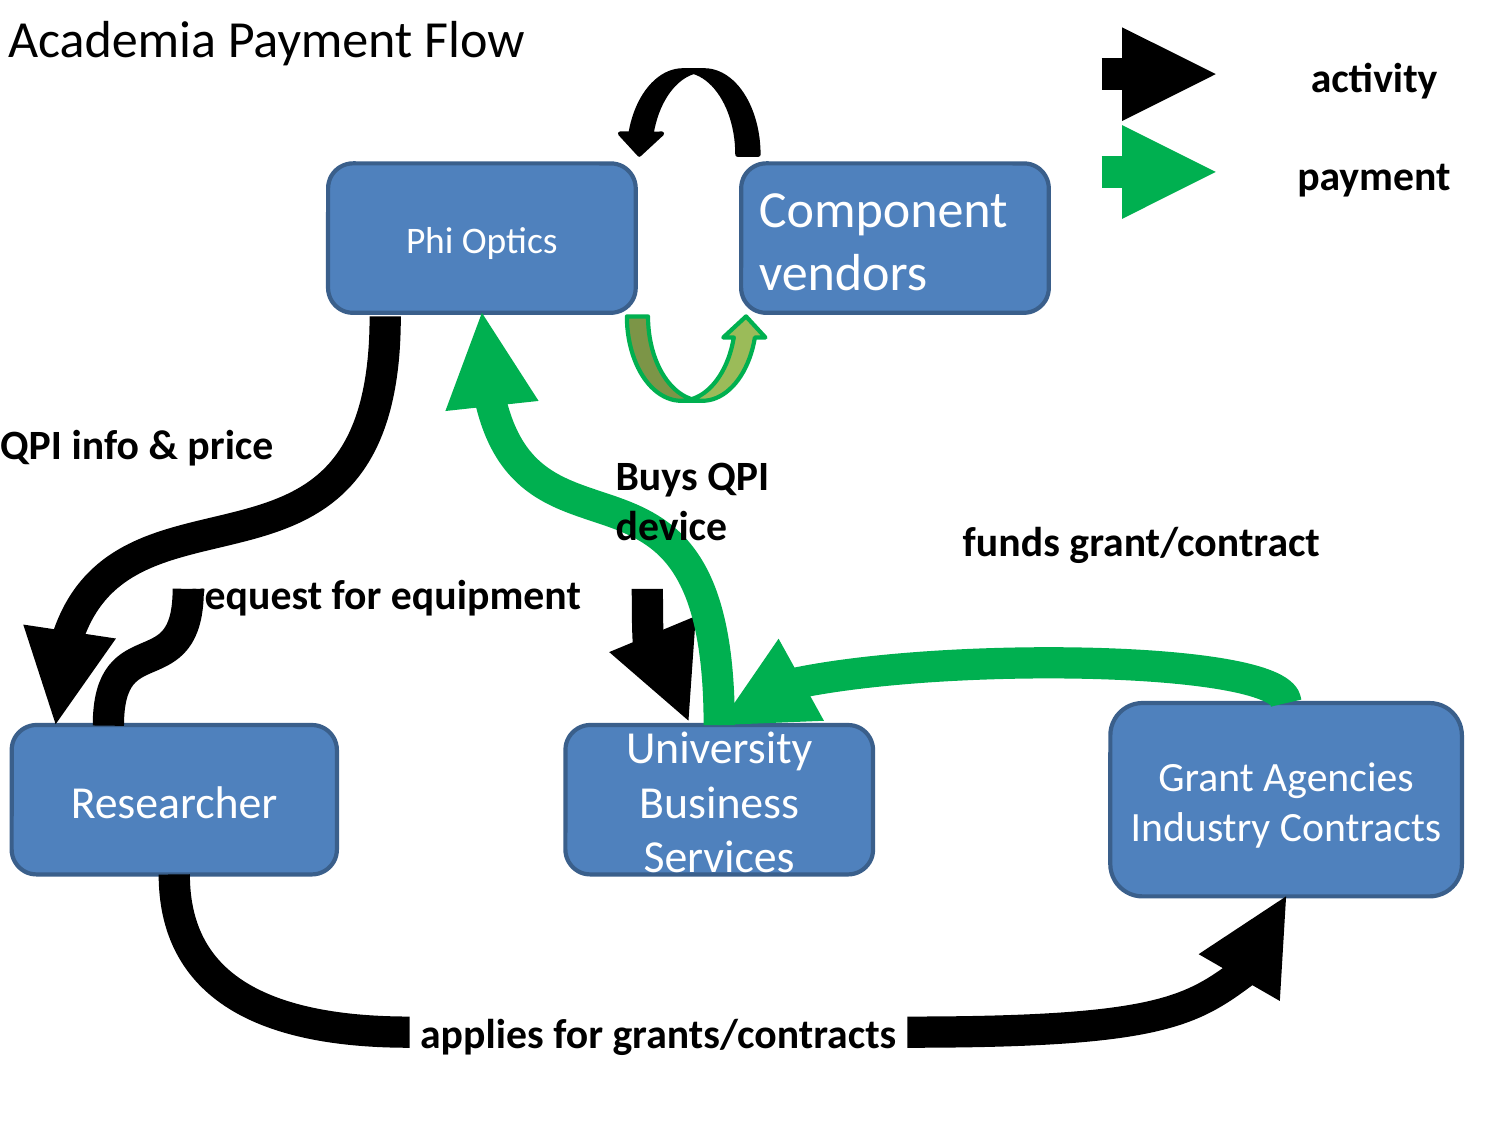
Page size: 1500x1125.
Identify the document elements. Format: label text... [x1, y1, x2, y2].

text_box funds grant/contract [952, 509, 986, 571]
text_box Phi Optics [325, 161, 638, 315]
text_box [908, 896, 1287, 1033]
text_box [1101, 43, 1454, 110]
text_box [79, 617, 217, 698]
text_box [624, 314, 768, 398]
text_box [211, 836, 371, 1071]
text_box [16, 355, 425, 686]
text_box applies for grants/contracts [409, 1001, 908, 1063]
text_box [601, 646, 734, 676]
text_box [1101, 141, 1468, 208]
text_box Component vendors [739, 161, 1051, 315]
text_box Grant Agencies Industry Contracts [1108, 700, 1465, 899]
text_box [618, 68, 761, 157]
text_box funds grant/contract [1019, 509, 1445, 571]
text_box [991, 430, 1014, 998]
text_box QPI info & price [0, 413, 11, 474]
text_box Researcher [9, 722, 340, 877]
text_box Academia Payment Flow [0, 0, 536, 73]
text_box University Business Services [563, 722, 876, 877]
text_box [394, 400, 807, 638]
